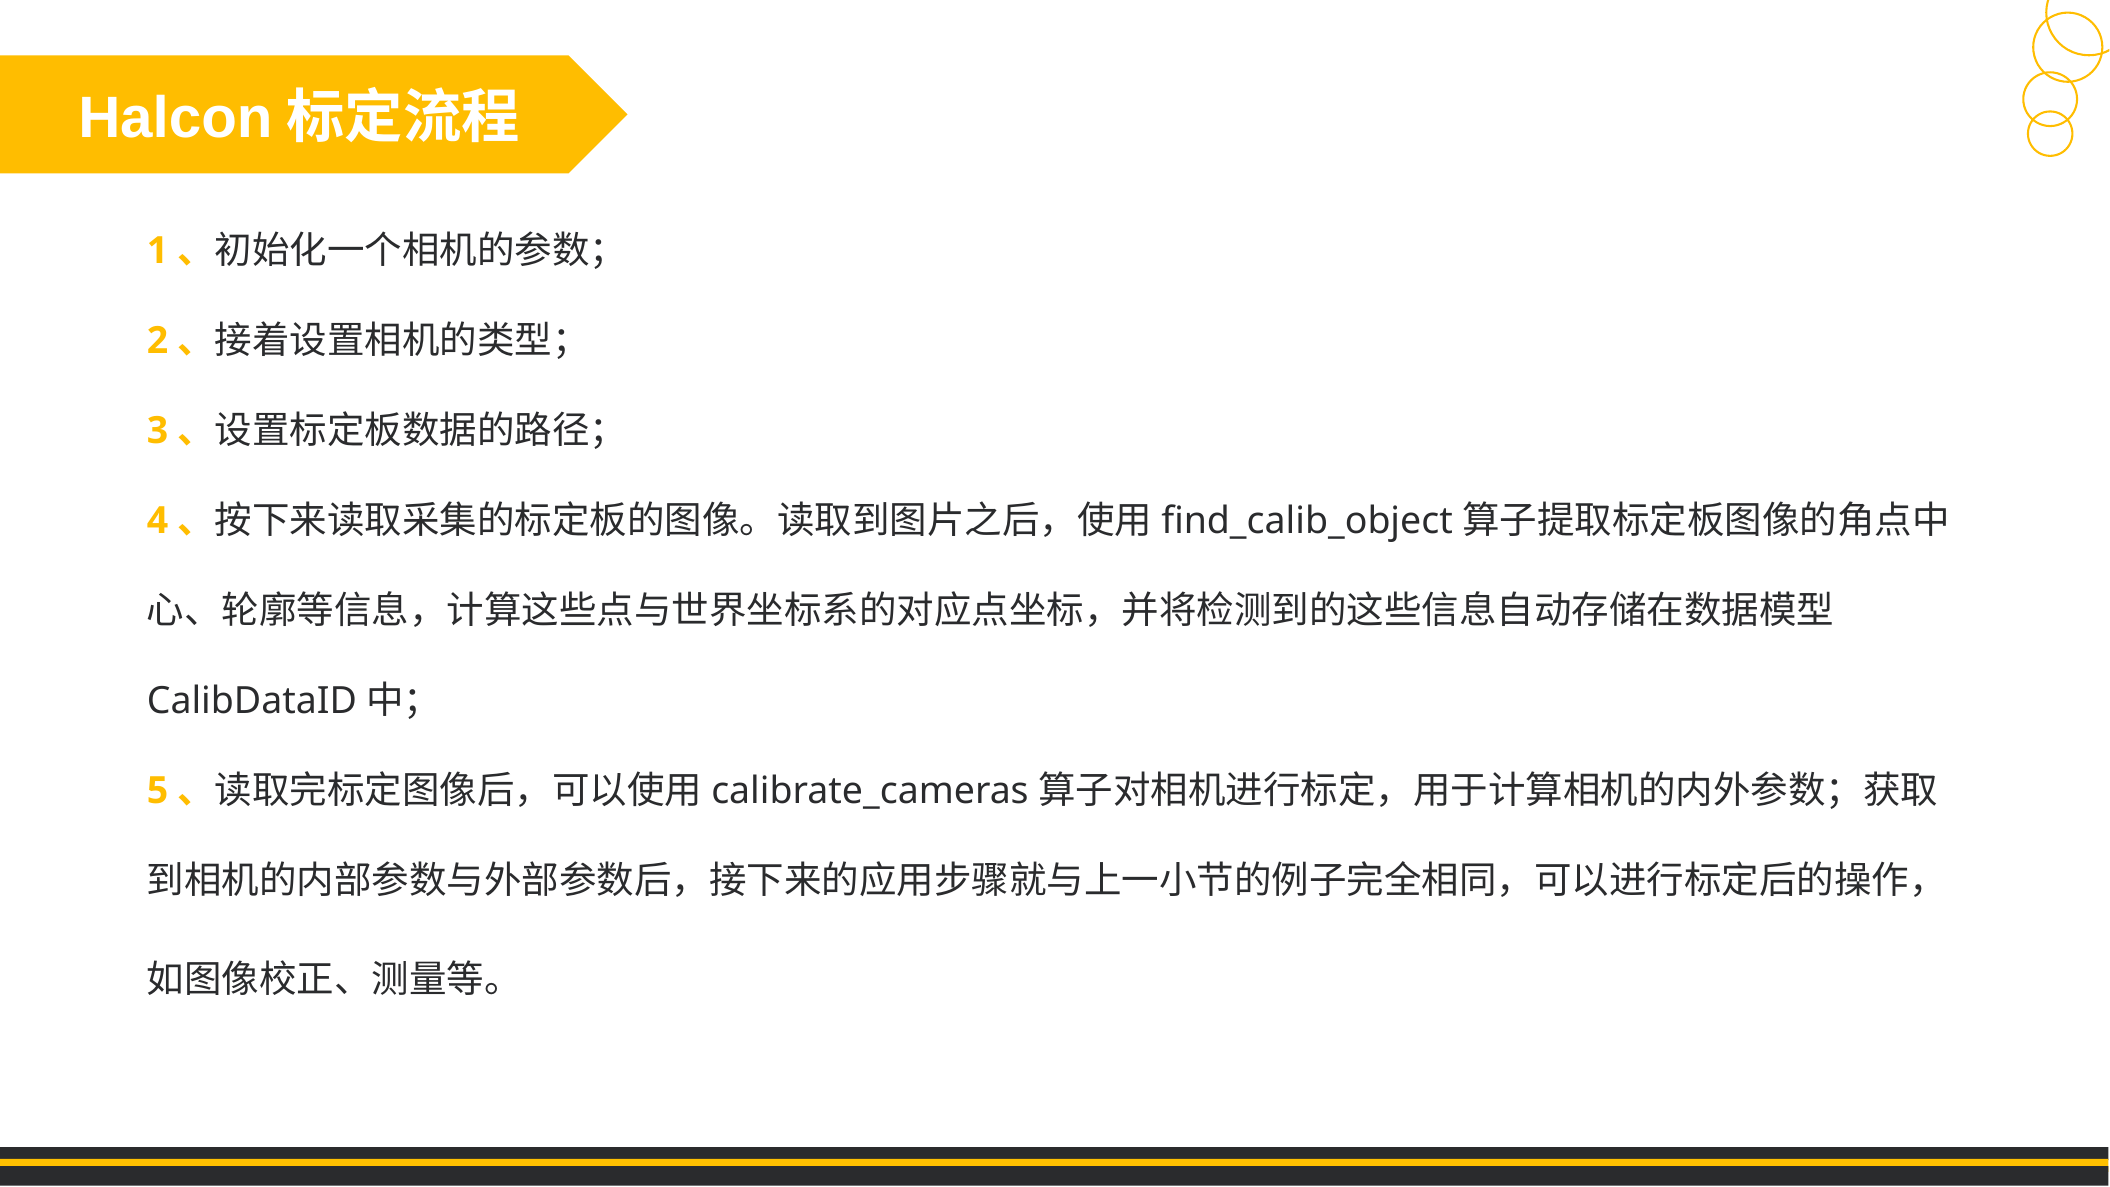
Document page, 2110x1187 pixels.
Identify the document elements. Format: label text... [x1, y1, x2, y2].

text_box Halcon标定流程 [0, 54, 630, 175]
text_box 1、初始化一个相机的参数； 2、接着设置相机的类型； 3、设置标定板数据的路径； 4、按下来读取采集的标定板的图像。读取到图片之后，使用find_calib_object算子提取标定板图像的角点中心、轮廓等信息，计算这些点与世界坐标系的对应点坐标，并将检测到的这些信息自动存储在数据模型CalibDataID中； 5、读取完标定图像后，可以使用calibrate_cameras算子对相机进行标定，用于计算相机的内外参数；获取到相机的内部参数与外部参数后，接下来的应用步骤就与上一小节的例子完全相同，可以进行标定后的操作，如图像校正、测量等。 [132, 173, 1978, 1009]
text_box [2023, 0, 2110, 156]
